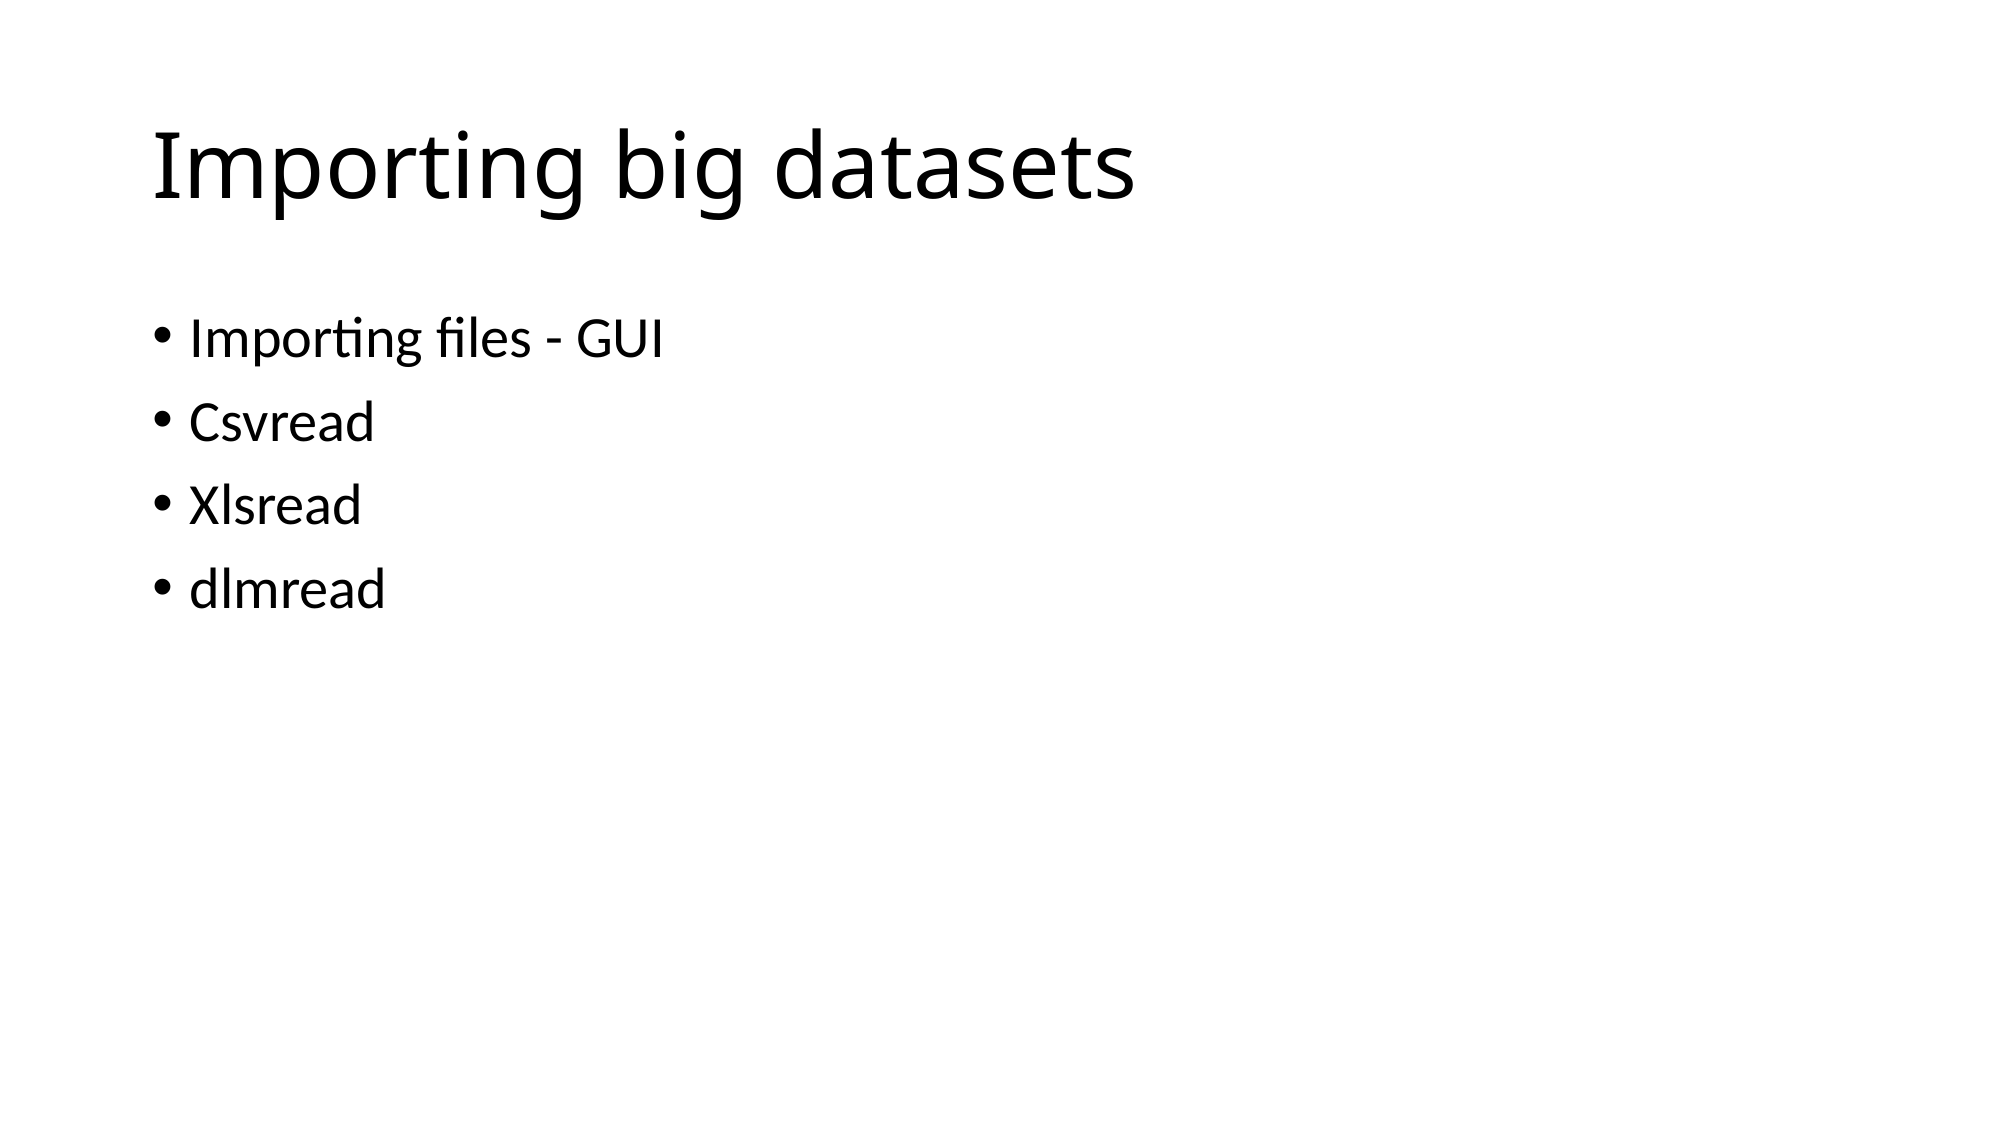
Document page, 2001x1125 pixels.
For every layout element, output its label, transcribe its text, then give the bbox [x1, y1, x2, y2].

title Importing big datasets [137, 59, 1863, 278]
list Importing files - GUI Csvread Xlsread dlmread [137, 299, 1863, 1014]
